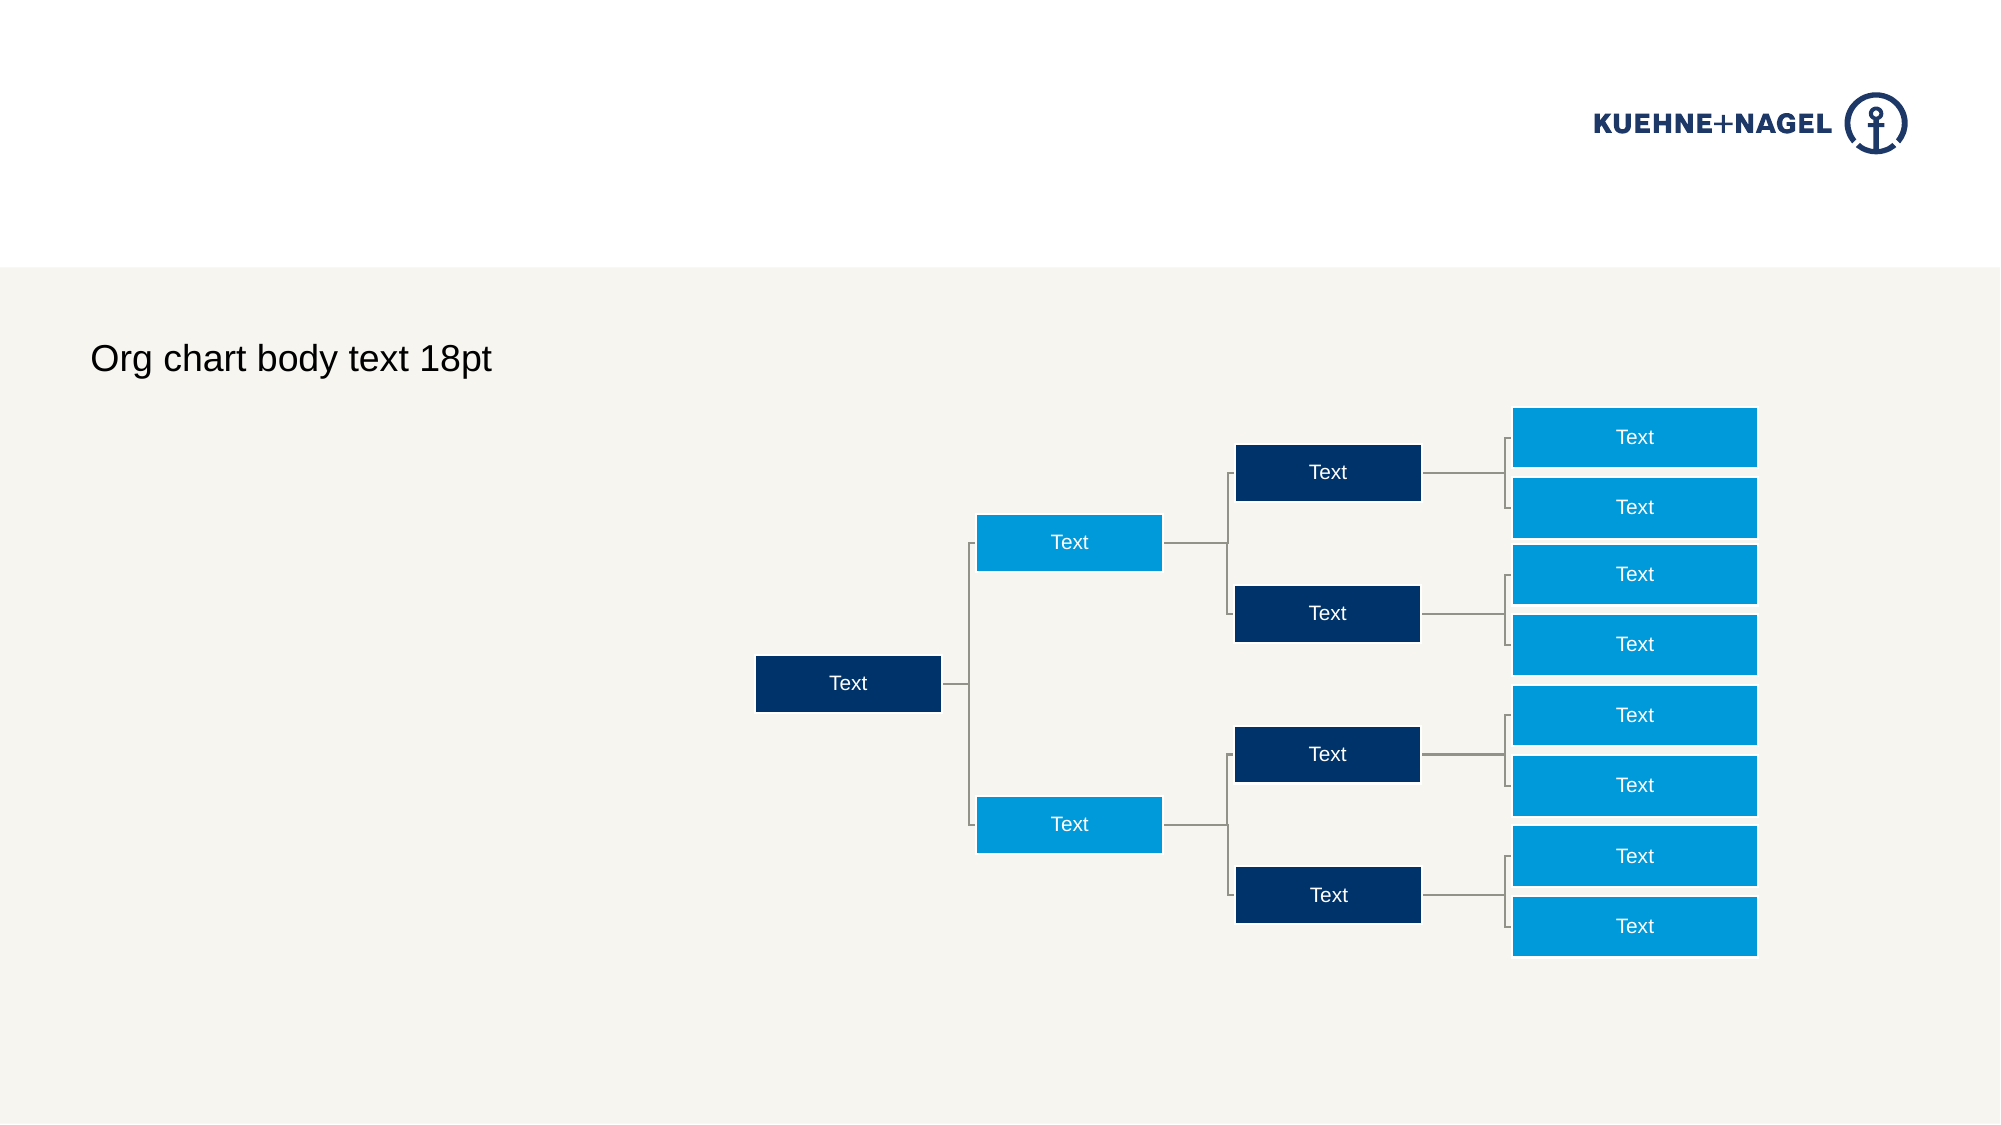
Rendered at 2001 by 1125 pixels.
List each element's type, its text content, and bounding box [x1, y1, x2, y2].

list Org chart body text 18pt [90, 326, 546, 1035]
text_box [754, 402, 2000, 959]
